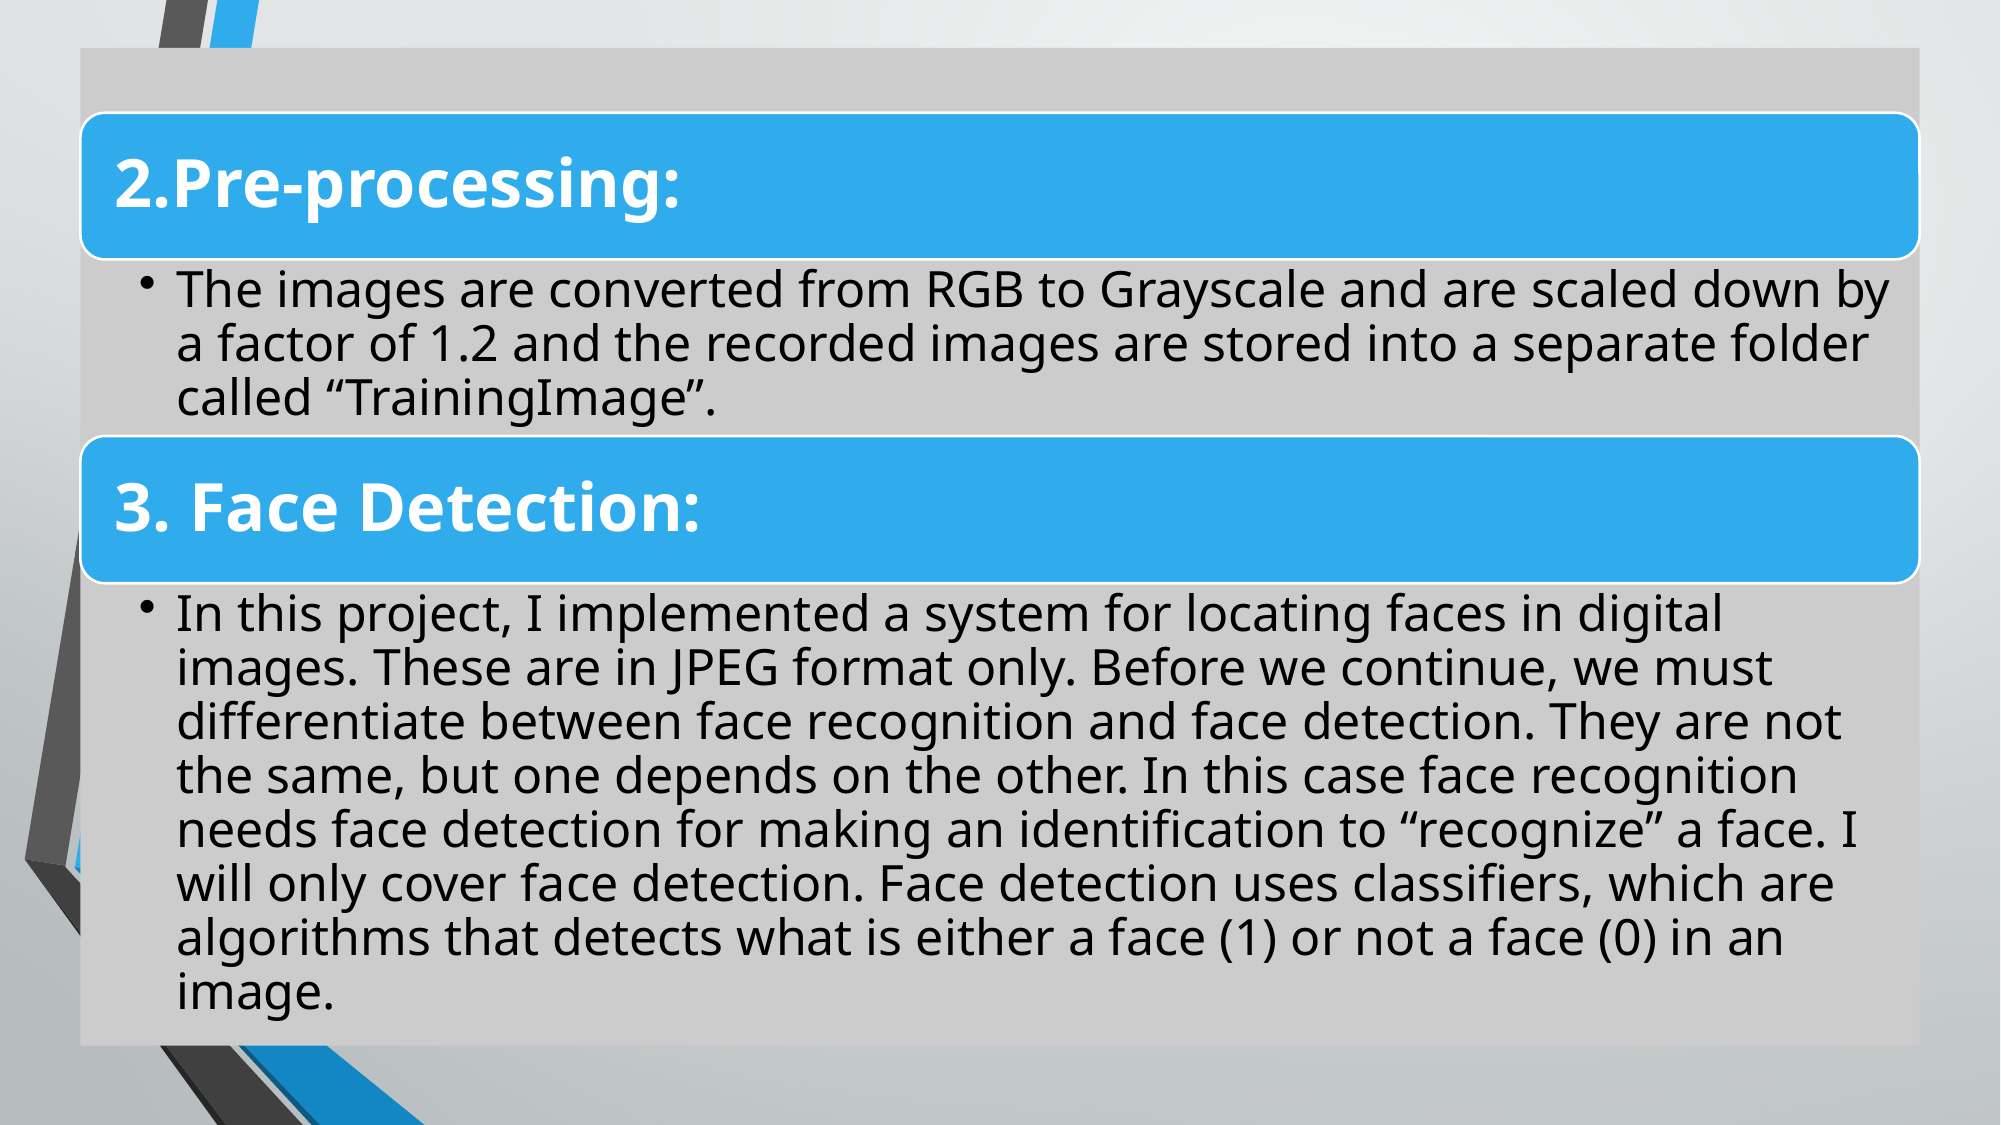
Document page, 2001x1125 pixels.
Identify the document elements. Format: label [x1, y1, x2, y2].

text_box [80, 47, 1920, 1046]
